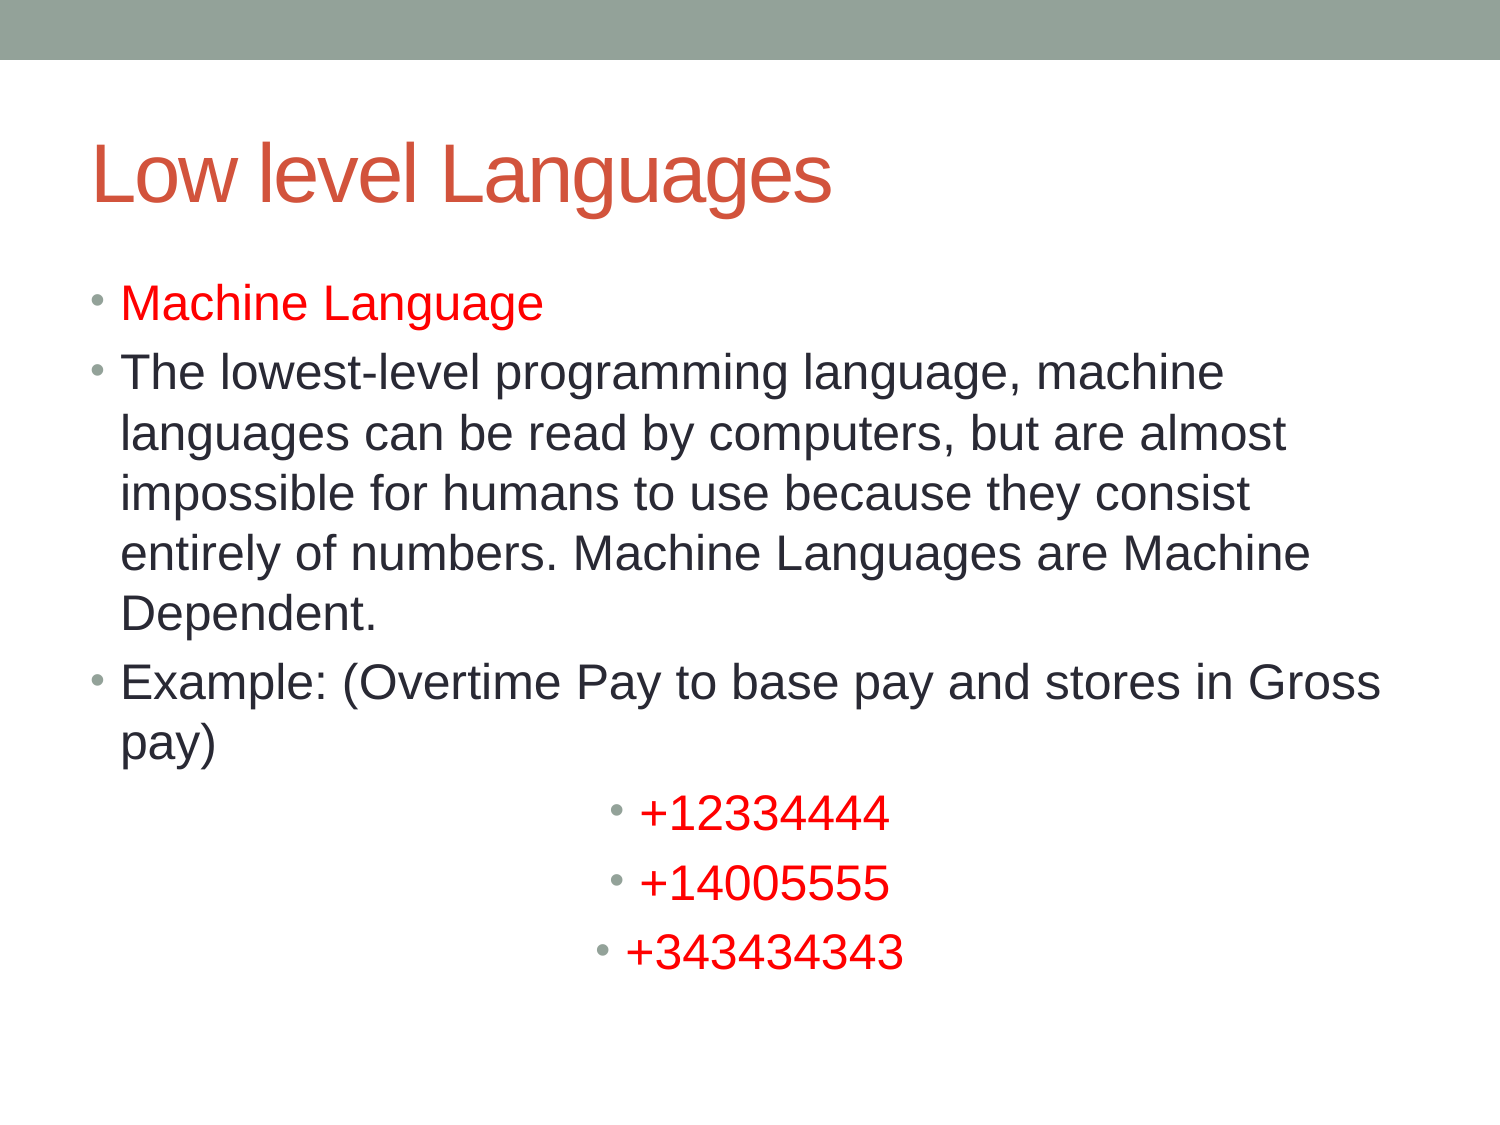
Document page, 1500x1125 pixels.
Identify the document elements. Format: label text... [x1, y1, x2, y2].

list Machine Language The lowest-level programming language, machine languages can be read by computers, but are almost impossible for humans to use because they consist entirely of numbers. Machine Languages are Machine Dependent. Example: (Overtime Pay to base pay and stores in Gross pay) +12334444 +14005555 +343434343 [75, 262, 1425, 1063]
title Low level Languages [75, 87, 1425, 250]
